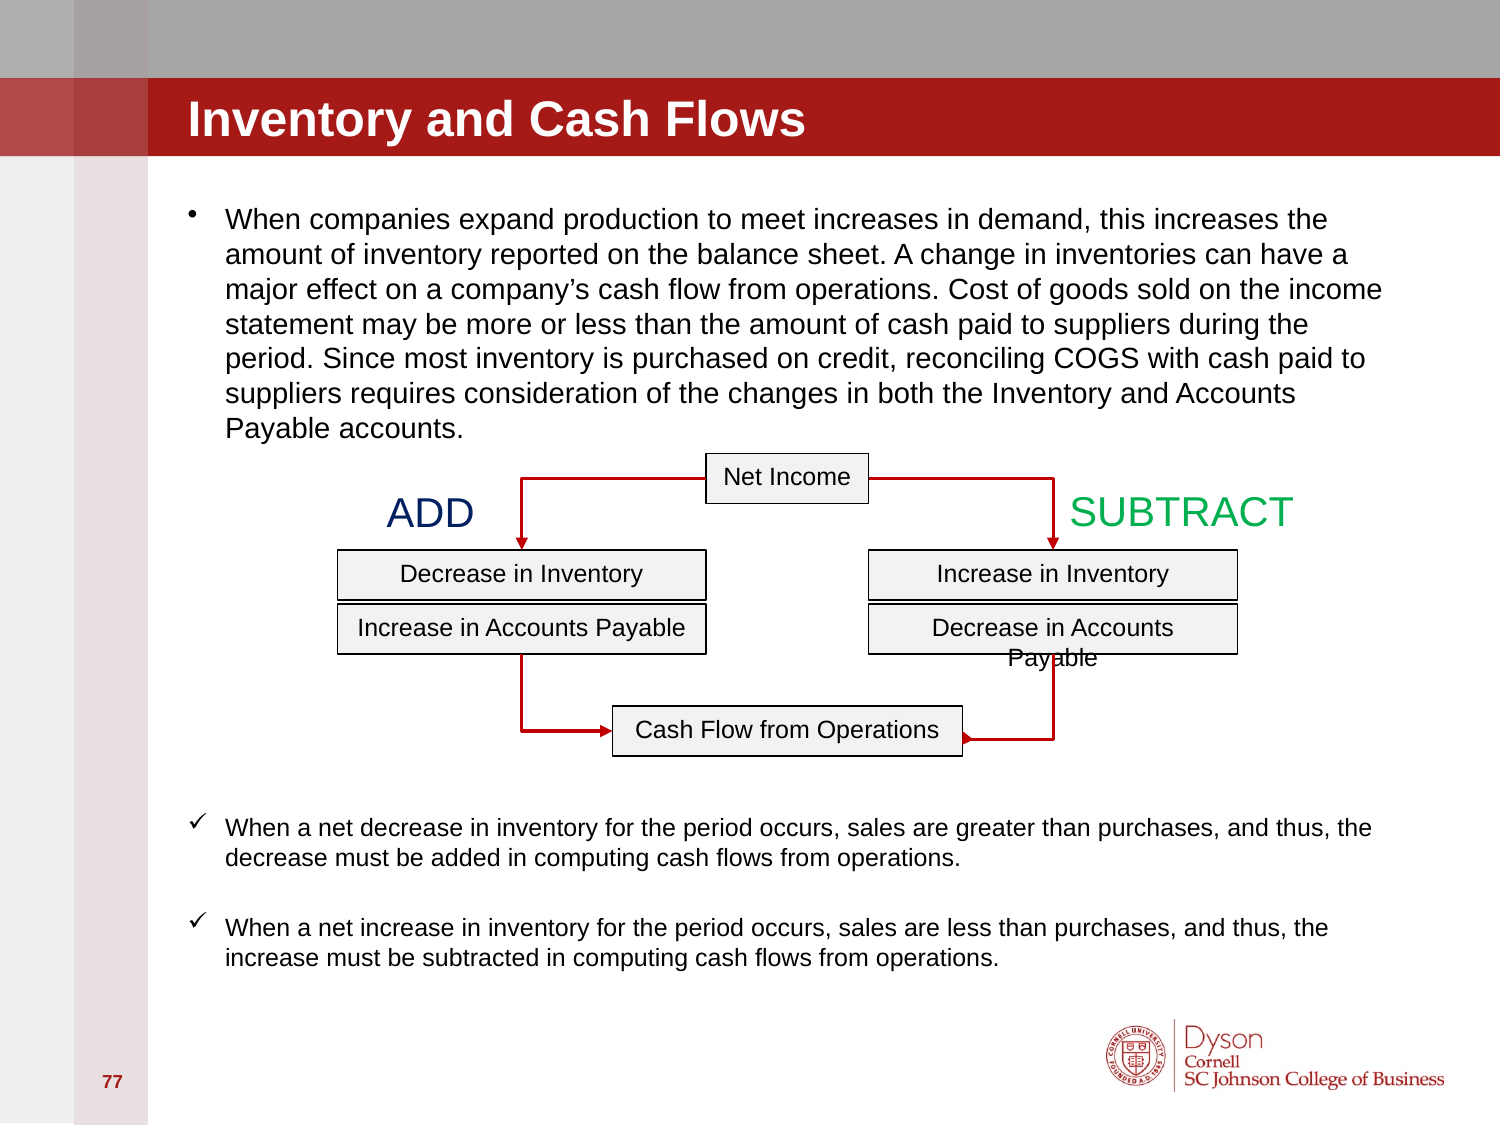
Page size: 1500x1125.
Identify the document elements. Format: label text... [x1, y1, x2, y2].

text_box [521, 478, 707, 551]
title Inventory and Cash Flows [187, 46, 1425, 147]
text_box SUBTRACT [1054, 477, 1310, 543]
text_box Cash Flow from Operations [612, 706, 963, 757]
slide_number 77 [74, 1062, 151, 1125]
text_box Increase in Inventory [868, 549, 1238, 600]
list When companies expand production to meet increases in demand, this increases the amount of inventory reported on the balance sheet. A change in inventories can have a major effect on a company’s cash flow from operations. Cost of goods sold on the income statement may be more or less than the amount of cash paid to suppliers during the period. Since most inventory is purchased on credit, reconciling COGS with cash paid to suppliers requires consideration of the changes in both the Inventory and Accounts Payable accounts. When a net decrease in inventory for the period occurs, sales are greater than purchases, and thus, the decrease must be added in computing cash flows from operations. When a net increase in inventory for the period occurs, sales are less than purchases, and thus, the increase must be subtracted in computing cash flows from operations. [187, 200, 1388, 1038]
text_box ADD [371, 478, 519, 544]
text_box Decrease in Inventory [337, 549, 707, 600]
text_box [968, 646, 1047, 739]
picture [1106, 1019, 1444, 1092]
text_box Decrease in Accounts Payable [868, 603, 1238, 654]
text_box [868, 478, 1054, 551]
text_box Increase in Accounts Payable [337, 603, 707, 654]
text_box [528, 646, 606, 739]
text_box Net Income [706, 453, 869, 504]
